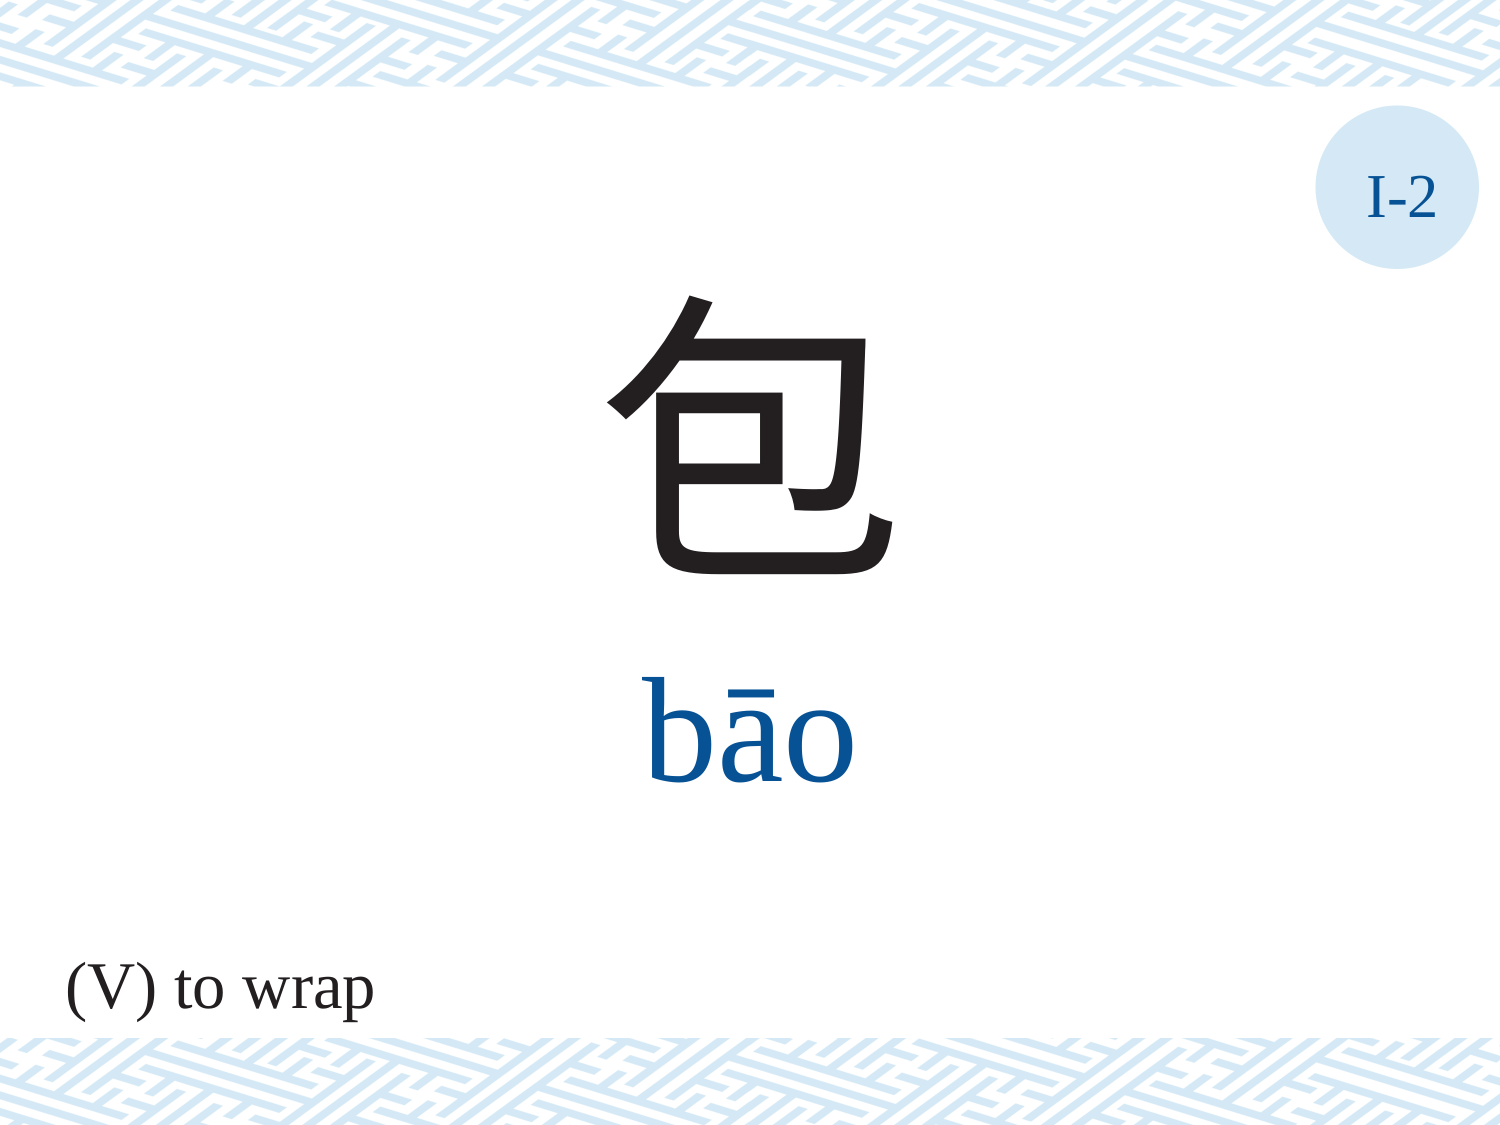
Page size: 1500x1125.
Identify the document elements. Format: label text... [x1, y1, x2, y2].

text_box I-2 包 bāo [593, 154, 1441, 812]
text_box (V) to wrap [62, 942, 700, 1023]
picture [0, 0, 1500, 1125]
